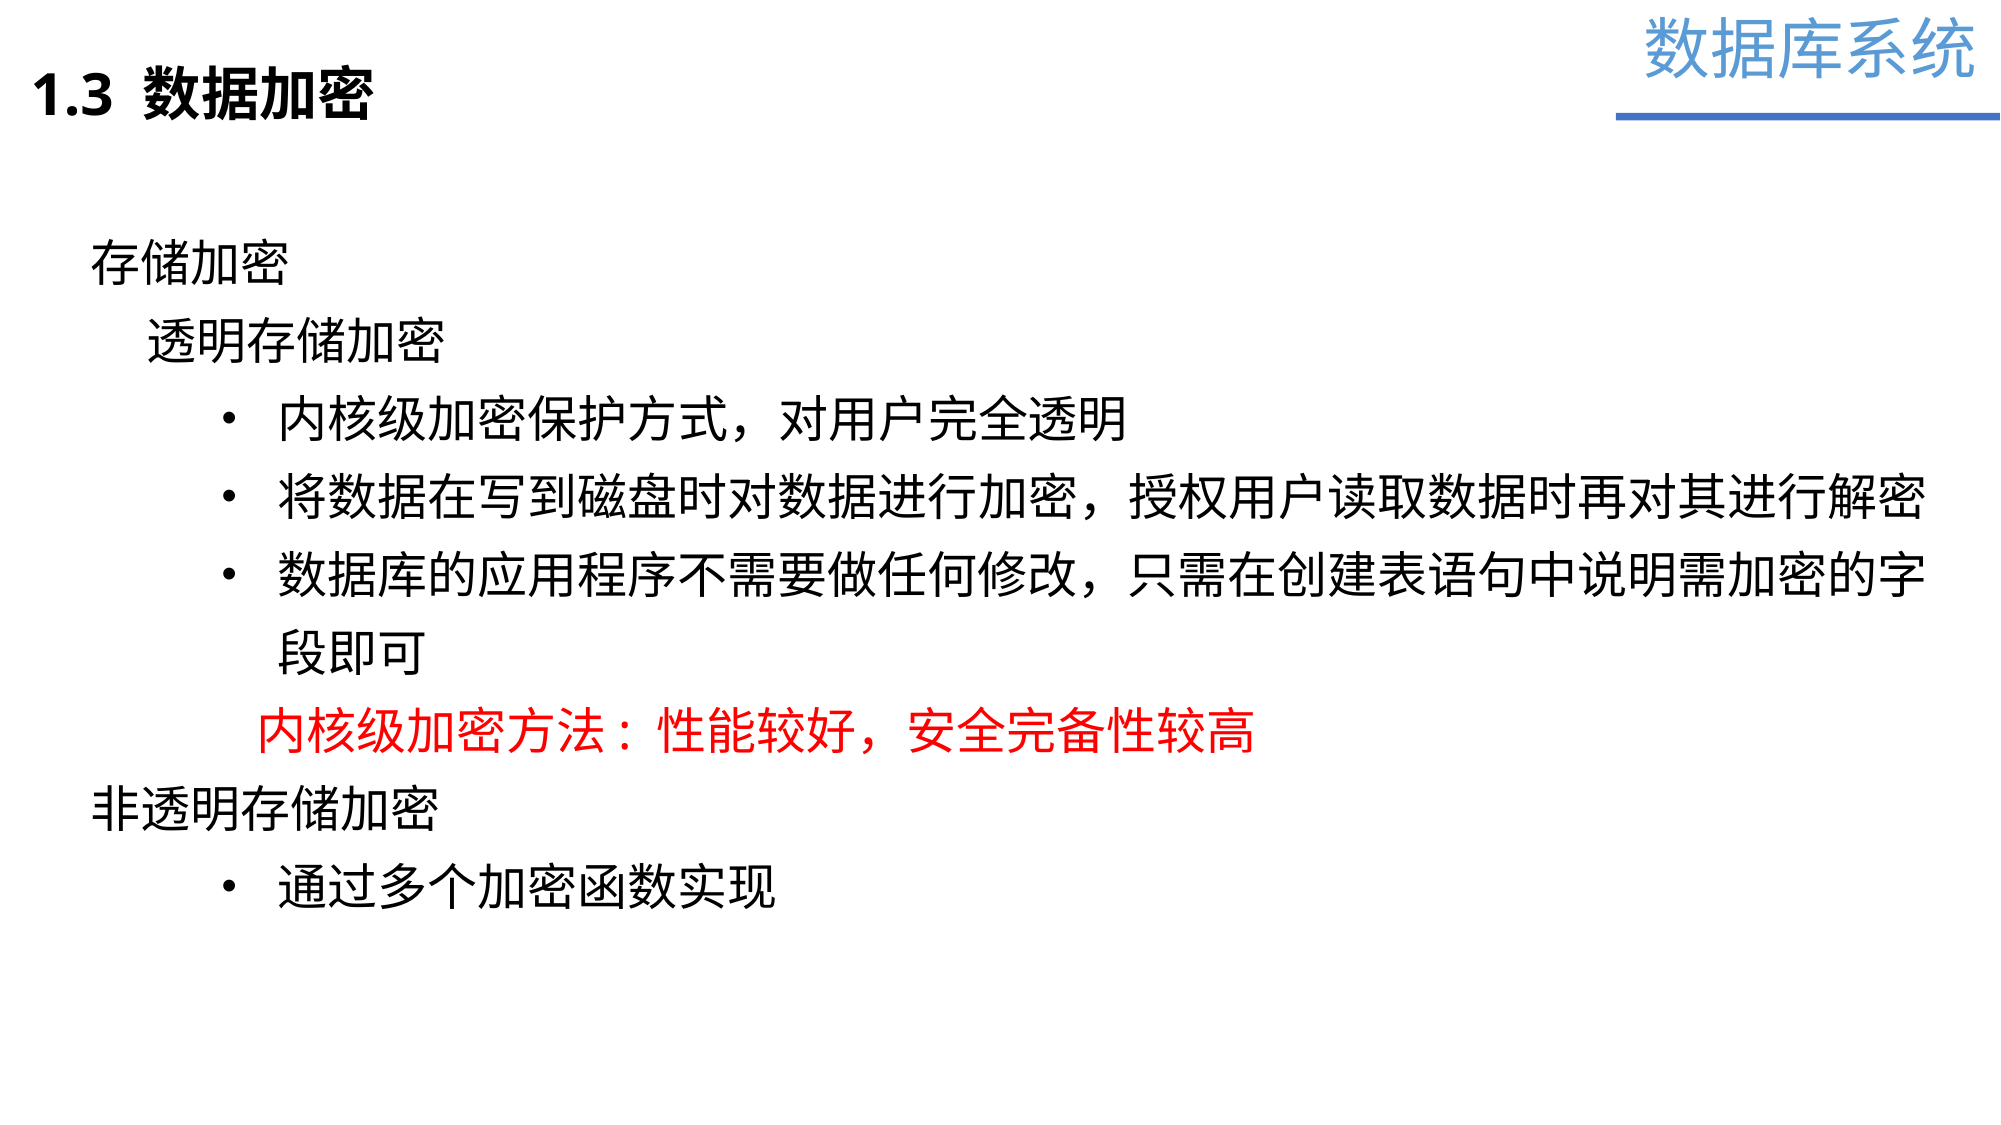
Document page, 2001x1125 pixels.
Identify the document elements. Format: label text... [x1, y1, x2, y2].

text_box 数据库系统 [1629, 0, 1993, 95]
text_box 1.3 数据加密 [15, 49, 391, 135]
text_box 存储加密 透明存储加密 内核级加密保护方式，对用户完全透明 将数据在写到磁盘时对数据进行加密，授权用户读取数据时再对其进行解密 数据库的应用程序不需要做任何修改，只需在创建表语句中说明需加密的字段即可 内核级加密方法: 性能较好，安全完备性较高 非透明存储加密 通过多个加密函数实现 [75, 206, 1963, 951]
text_box [1615, 112, 2000, 121]
